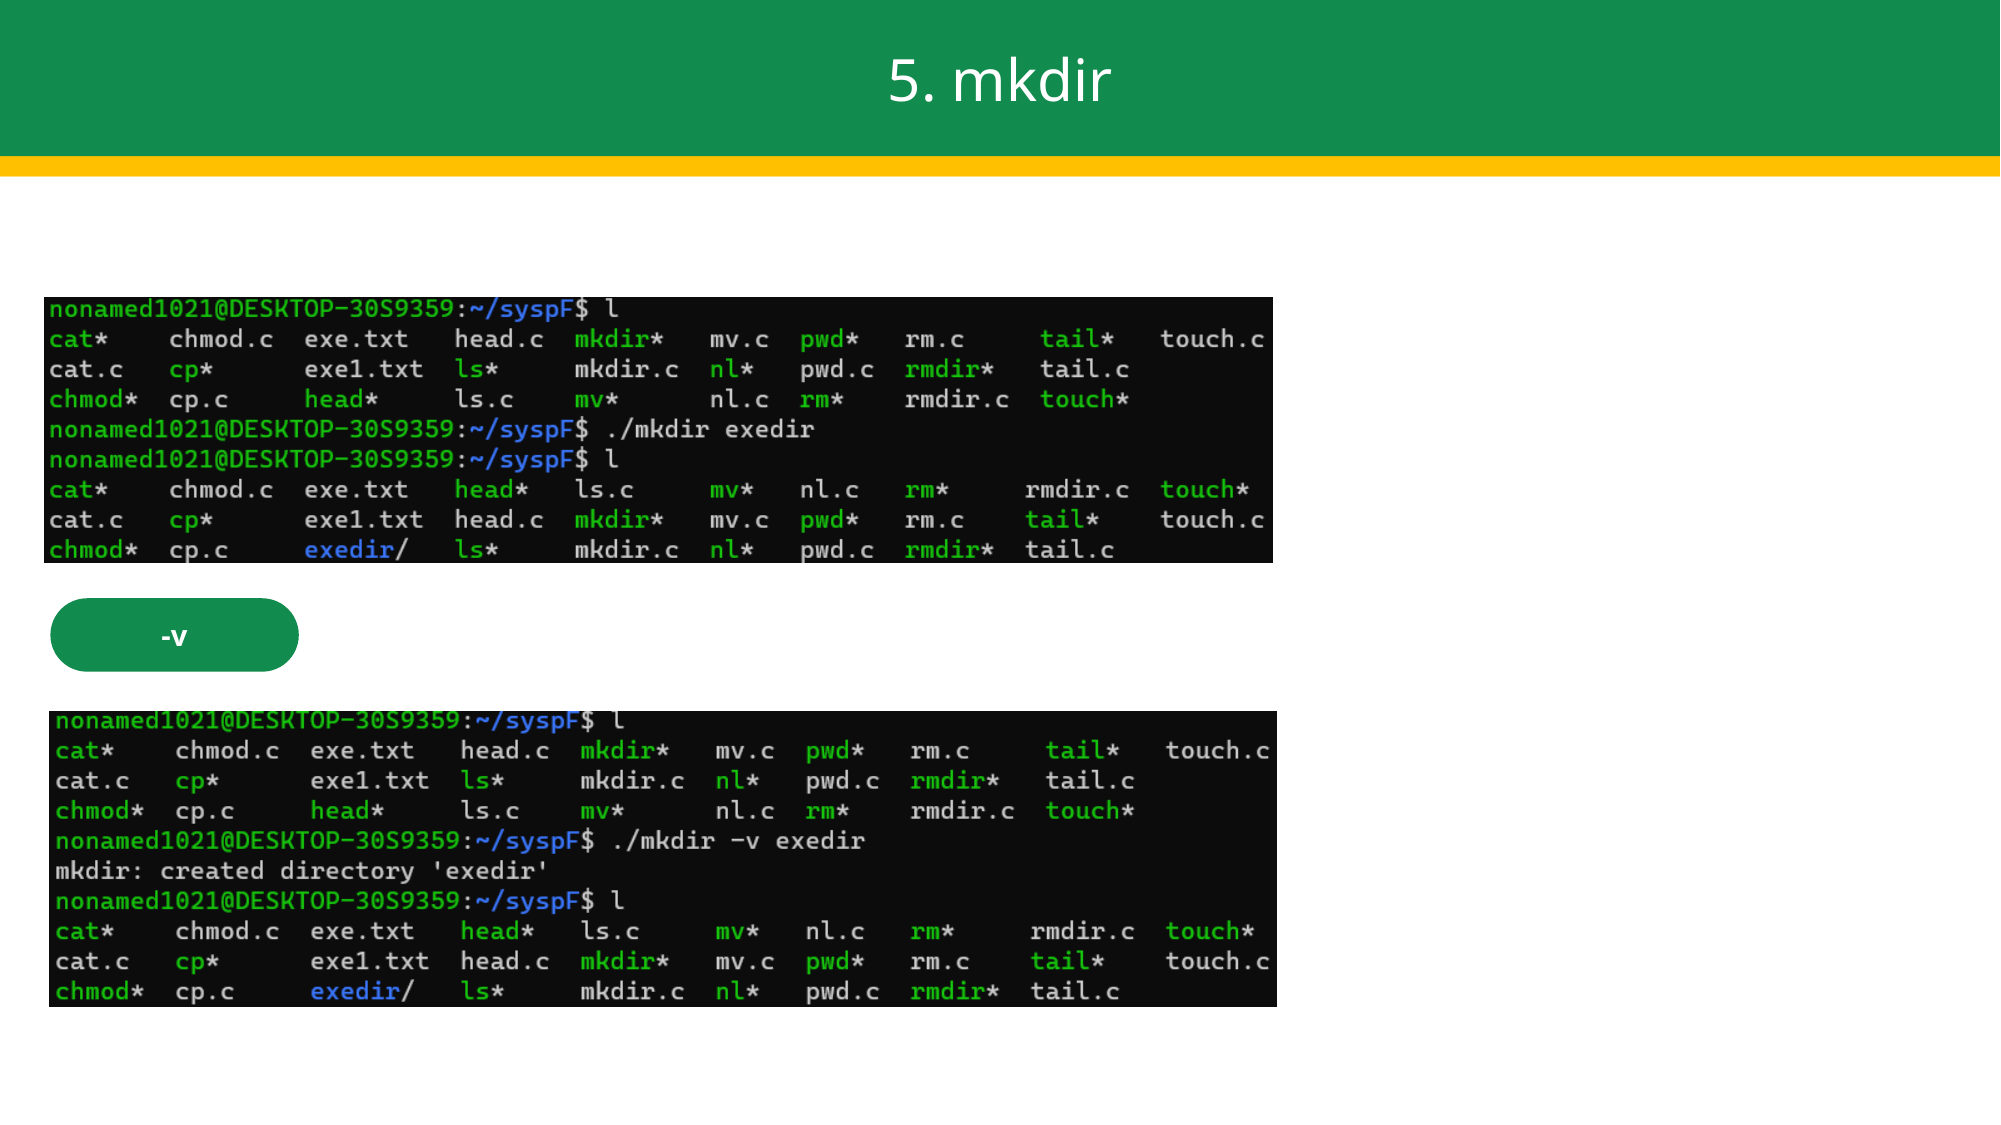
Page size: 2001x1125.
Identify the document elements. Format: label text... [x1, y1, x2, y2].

text_box -v [50, 598, 299, 672]
text_box 5. mkdir [0, 0, 2000, 157]
picture [49, 711, 1277, 1007]
picture [44, 297, 1273, 563]
